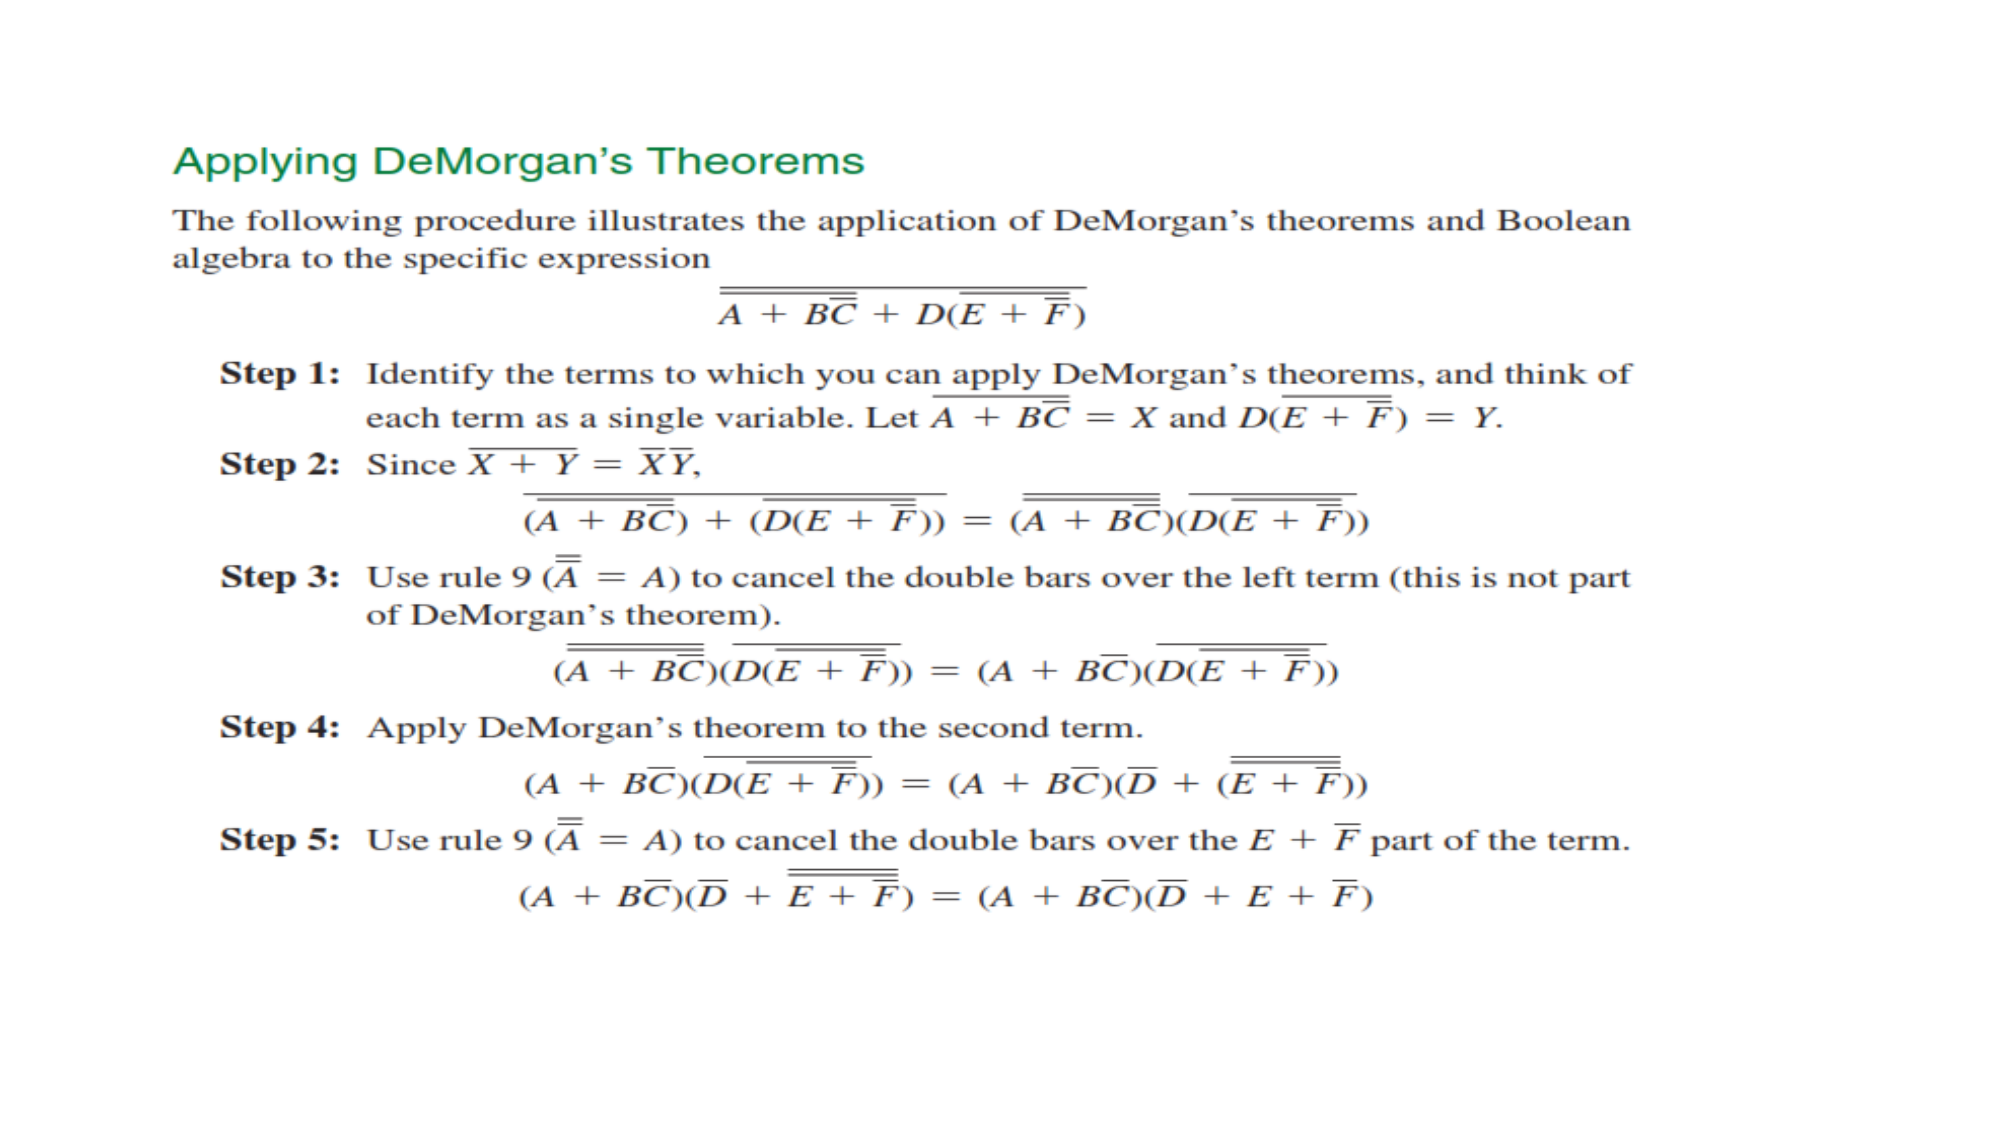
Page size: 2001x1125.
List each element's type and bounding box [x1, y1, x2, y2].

picture [126, 143, 1826, 927]
